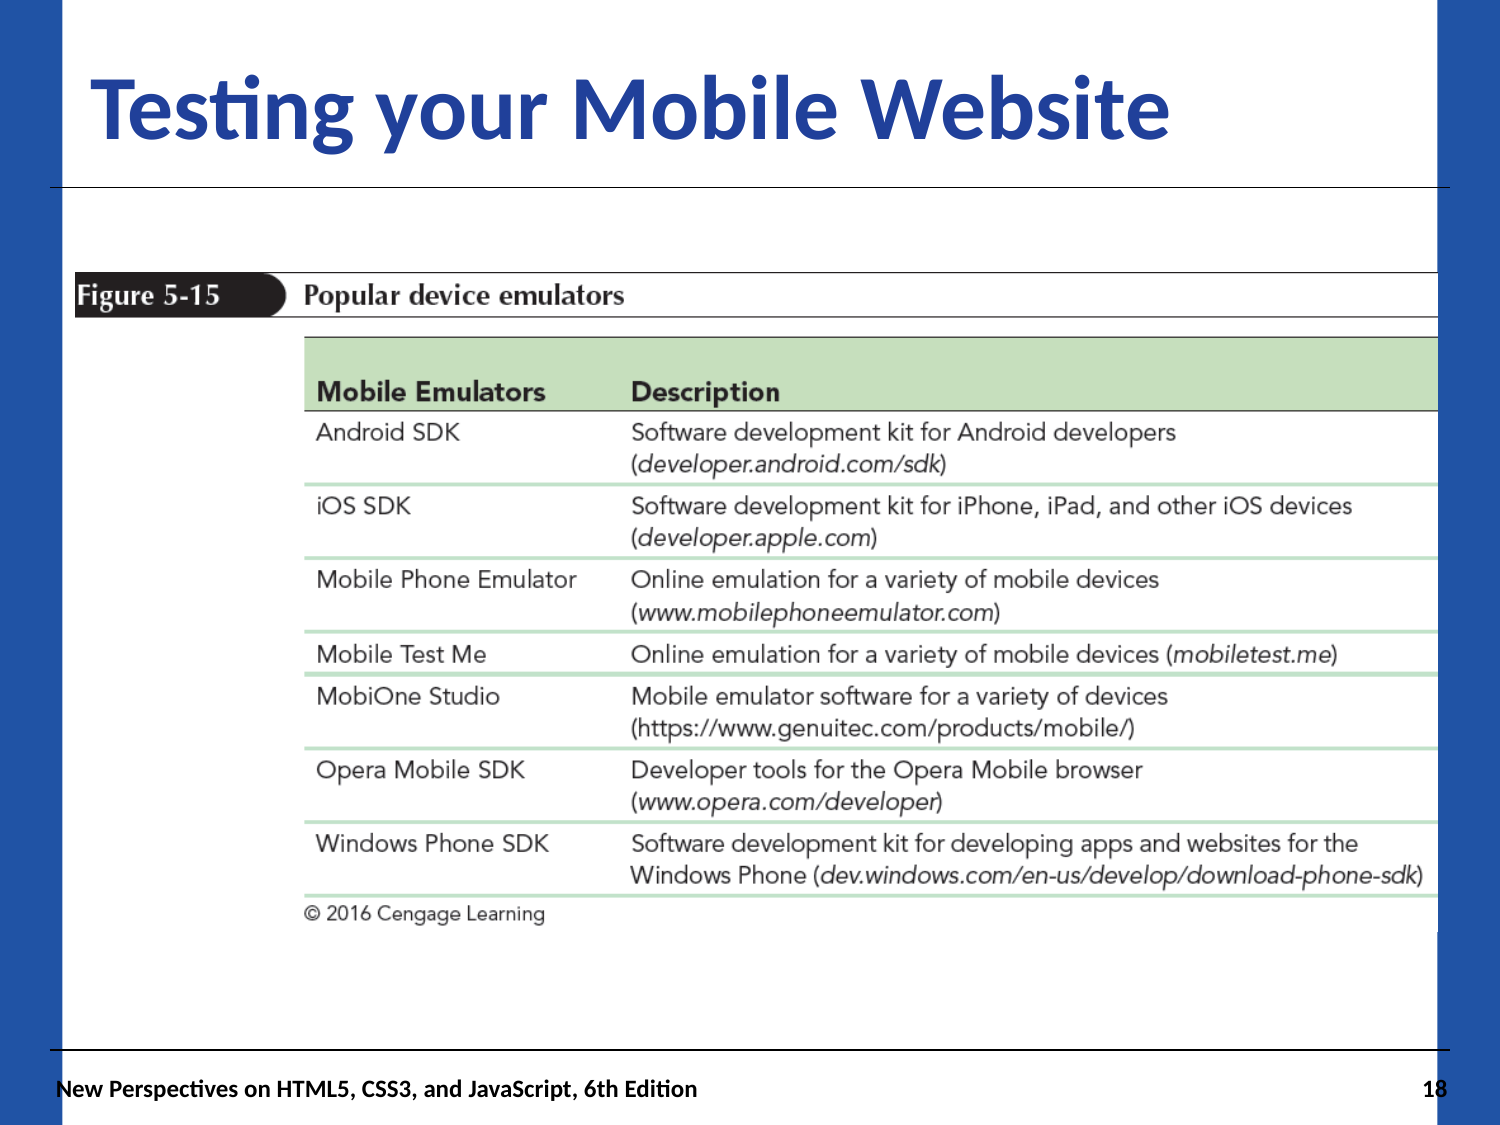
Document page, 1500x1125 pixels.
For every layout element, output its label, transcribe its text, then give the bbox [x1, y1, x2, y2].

slide_number 18 [1391, 1050, 1463, 1125]
title Testing your Mobile Website [74, 24, 1438, 181]
footer New Perspectives on HTML5, CSS3, and JavaScript, 6th Edition [40, 1050, 1391, 1125]
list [74, 272, 1438, 933]
